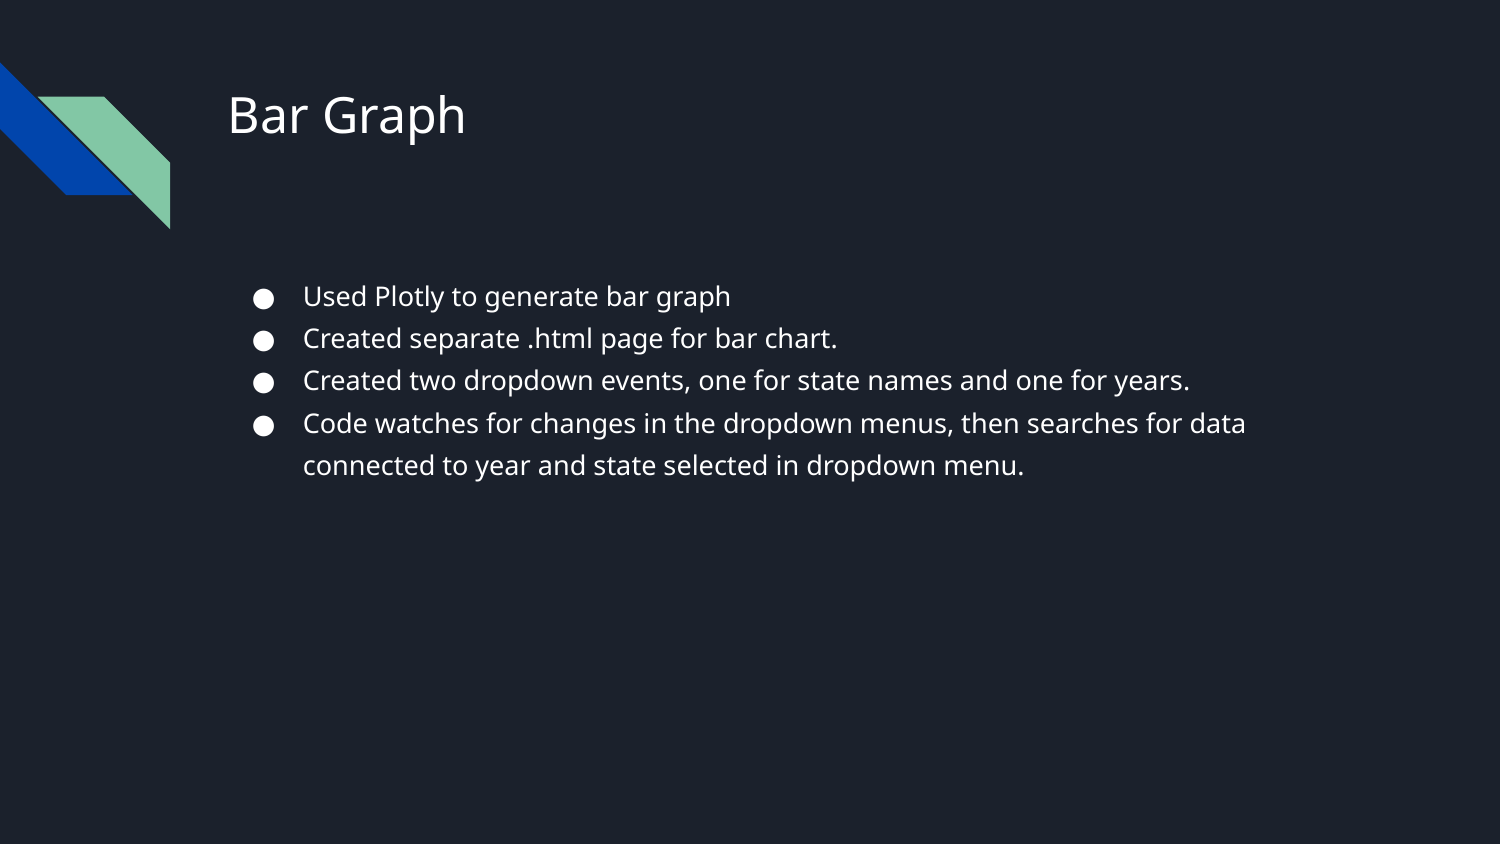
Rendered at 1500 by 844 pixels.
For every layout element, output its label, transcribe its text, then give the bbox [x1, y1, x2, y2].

list Used Plotly to generate bar graph Created separate .html page for bar chart. Created two dropdown events, one for state names and one for years. Code watches for changes in the dropdown menus, then searches for data connected to year and state selected in dropdown menu. [212, 257, 1368, 735]
title Bar Graph [212, 64, 1368, 215]
